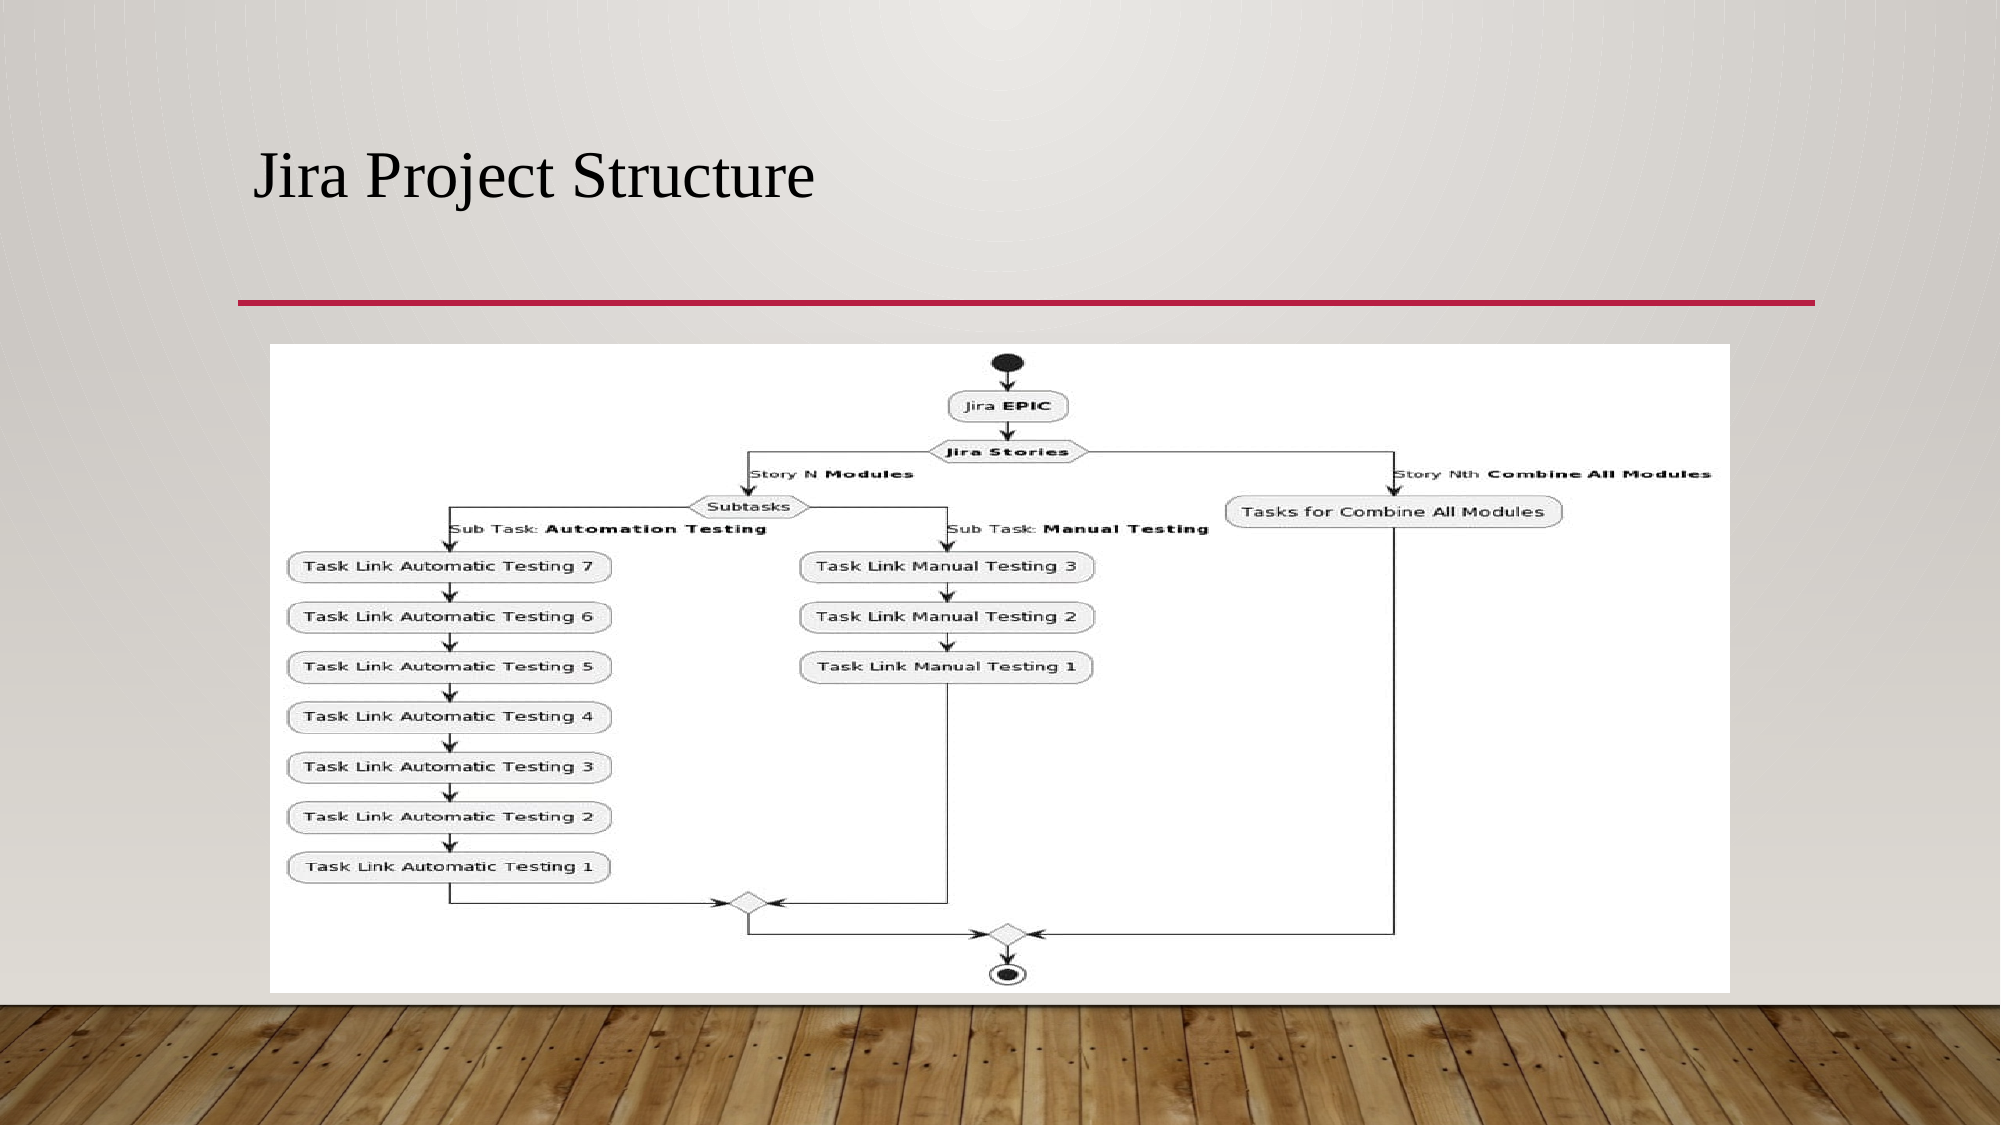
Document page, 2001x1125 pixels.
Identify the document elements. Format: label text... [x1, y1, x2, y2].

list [270, 343, 1730, 994]
title Jira Project Structure [238, 131, 1814, 305]
picture [0, 1005, 2000, 1125]
